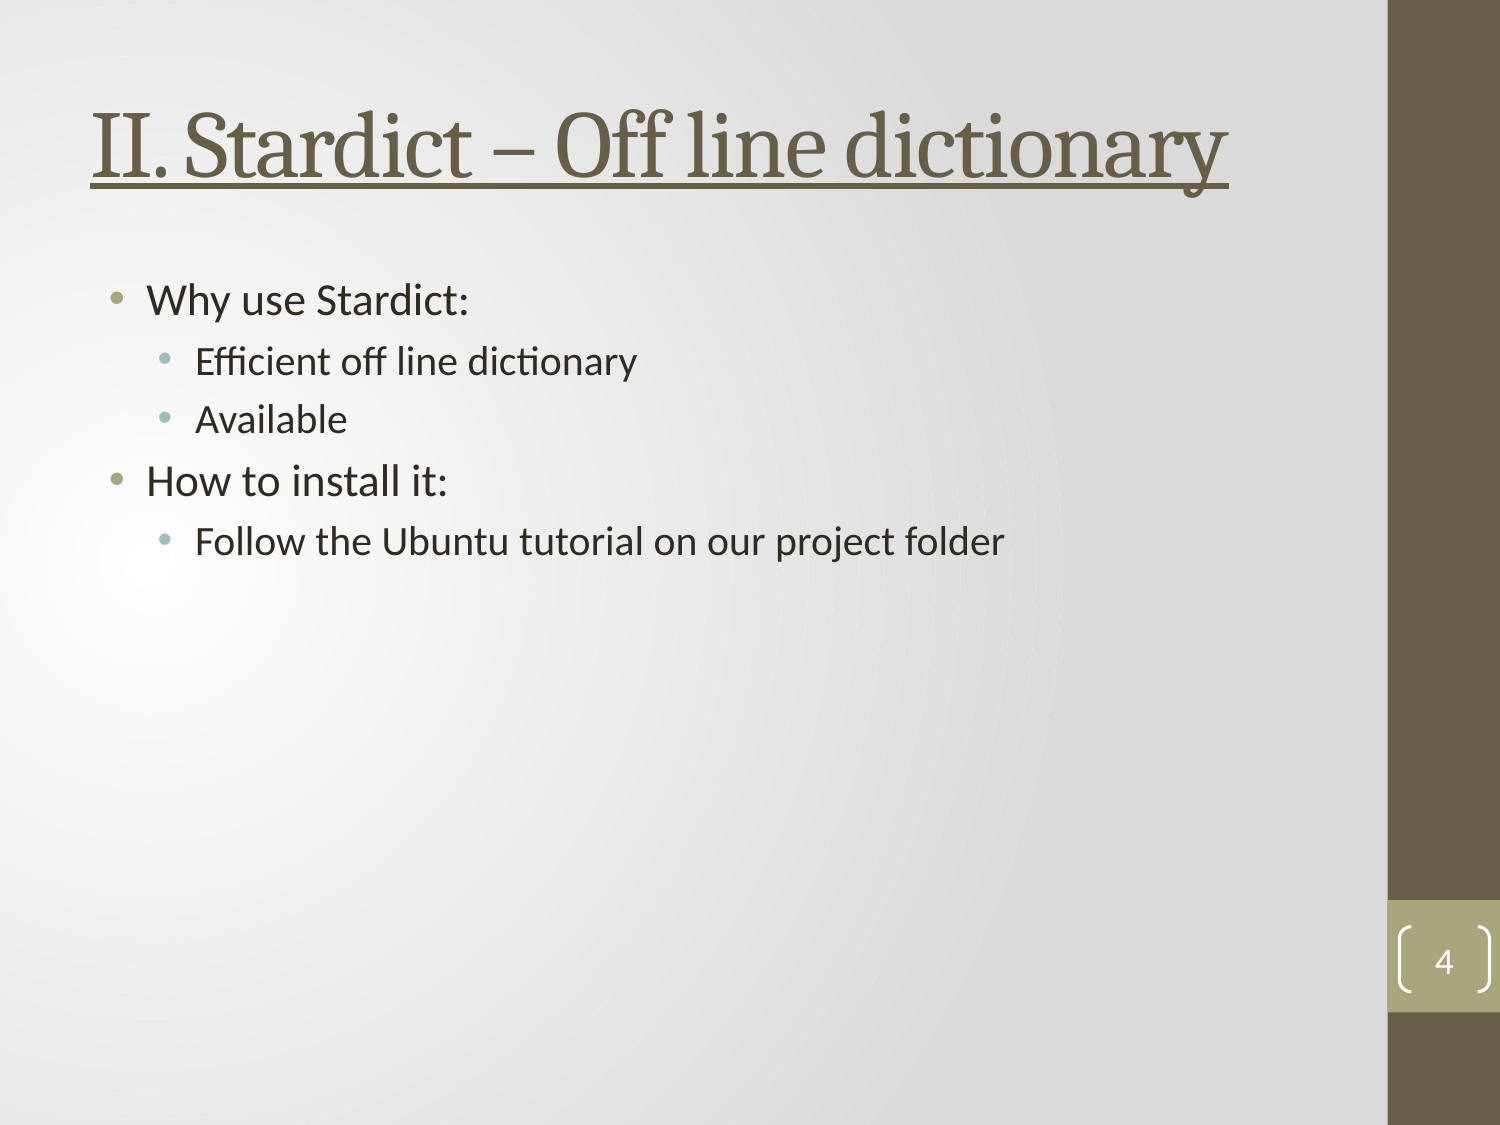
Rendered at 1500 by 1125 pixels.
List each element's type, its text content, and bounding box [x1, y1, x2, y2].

slide_number 4 [1397, 925, 1492, 994]
list Why use Stardict: Efficient off line dictionary Available How to install it: Follow the Ubuntu tutorial on our project folder [75, 262, 1325, 1050]
title II. Stardict – Off line dictionary [75, 45, 1325, 233]
